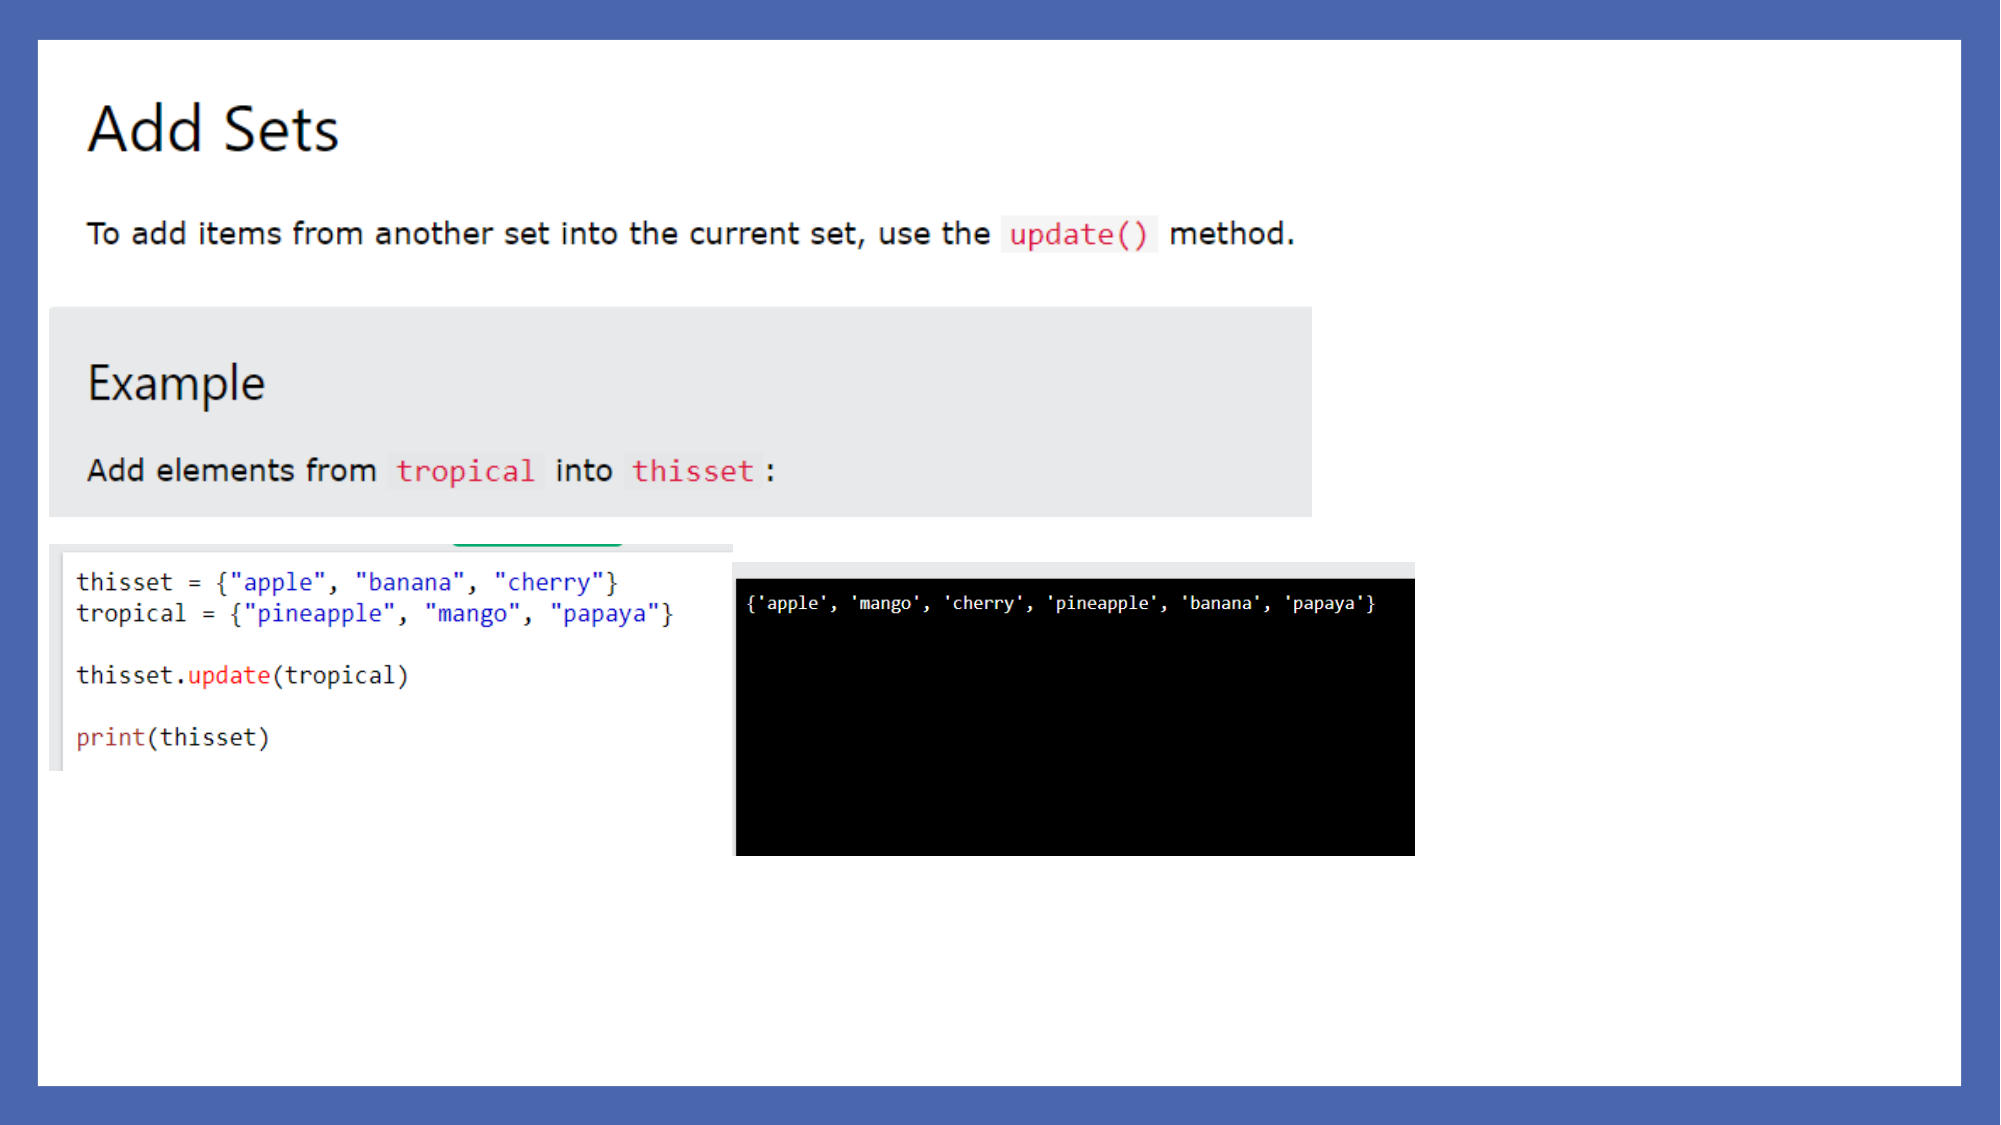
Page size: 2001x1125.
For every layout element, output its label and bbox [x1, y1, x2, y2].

picture [49, 544, 1415, 856]
picture [49, 50, 1312, 517]
